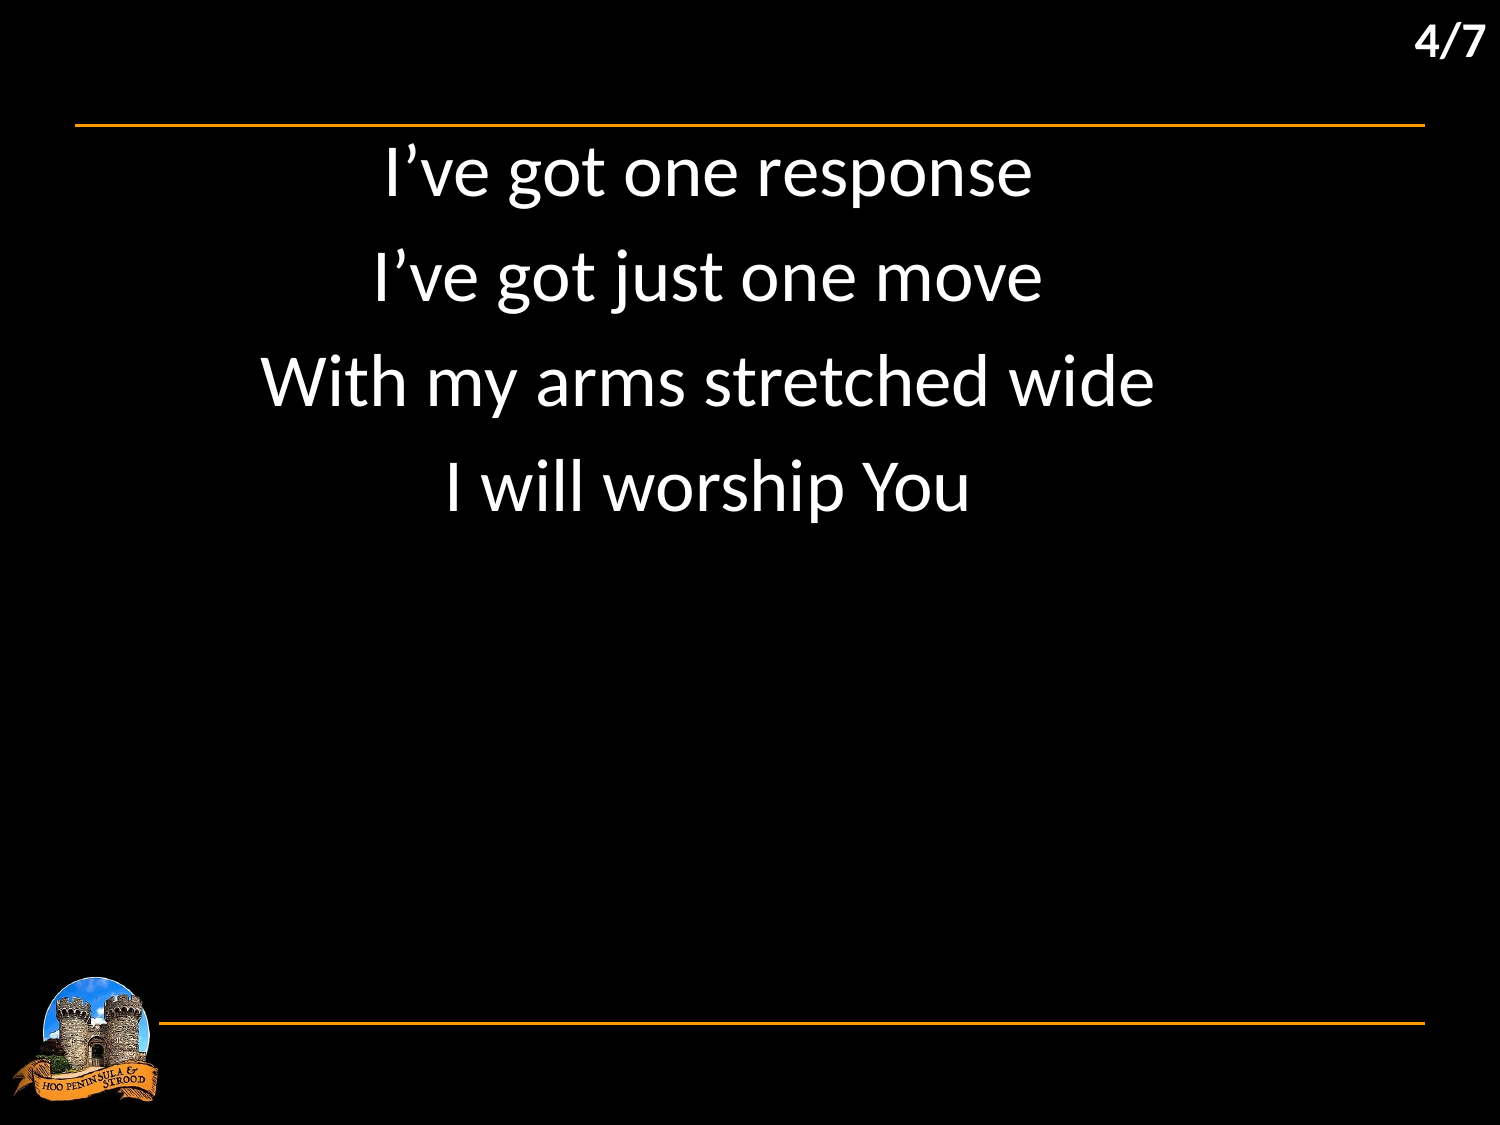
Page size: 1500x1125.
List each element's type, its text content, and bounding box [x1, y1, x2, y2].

subtitle I’ve got one response I’ve got just one move With my arms stretched wide I will worship You [0, 113, 1418, 1125]
text_box 4/7 [1399, 0, 1500, 75]
